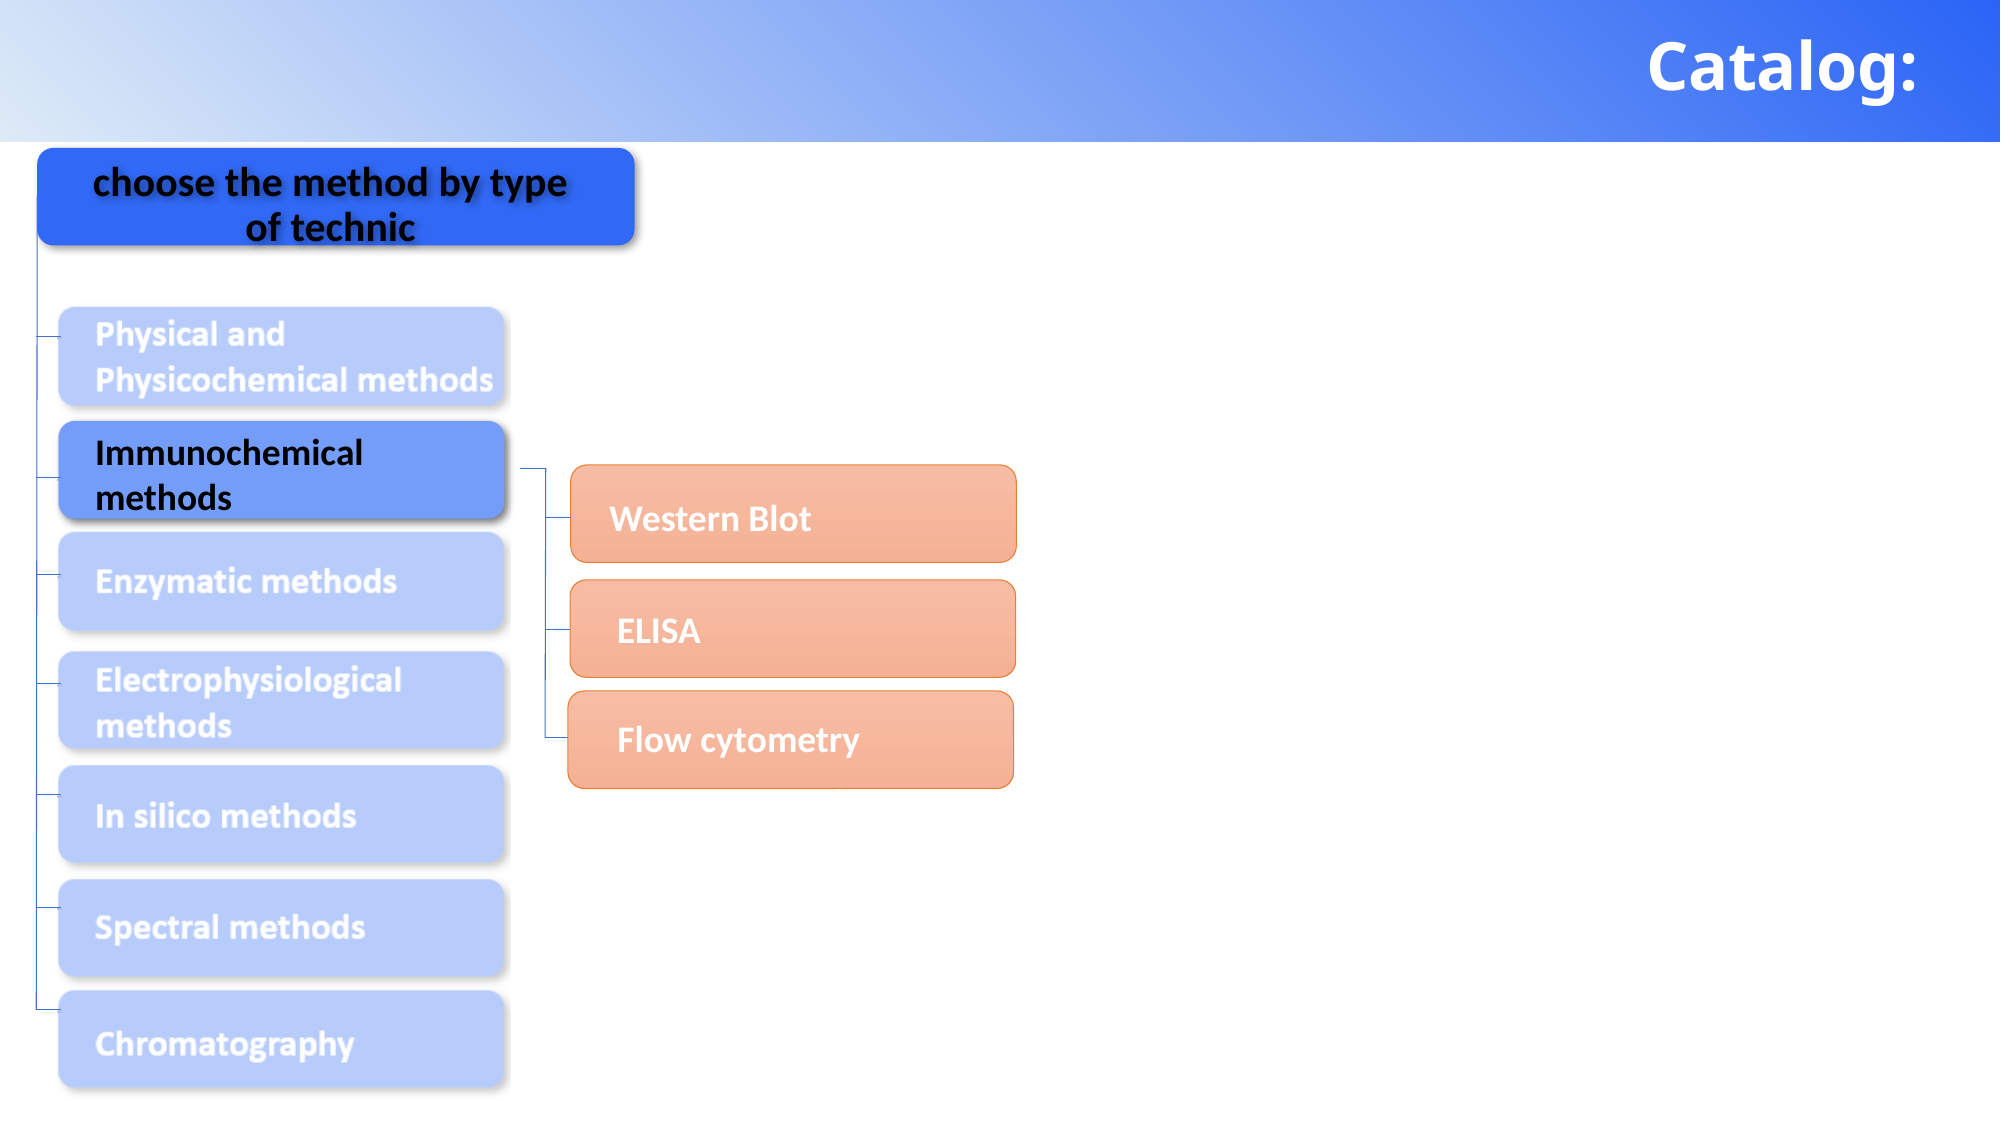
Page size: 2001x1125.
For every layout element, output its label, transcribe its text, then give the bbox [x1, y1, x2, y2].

text_box [36, 146, 636, 247]
text_box [569, 579, 1017, 678]
text_box Flow cytometry [602, 707, 1049, 768]
text_box choose the method by type of technic [58, 152, 603, 258]
title Catalog: [1644, 0, 2000, 158]
text_box [570, 464, 1017, 563]
text_box ELISA [602, 598, 1048, 658]
picture [57, 289, 511, 1103]
text_box Western Blot [594, 487, 1040, 547]
text_box [567, 690, 1015, 790]
text_box [0, 0, 1644, 143]
